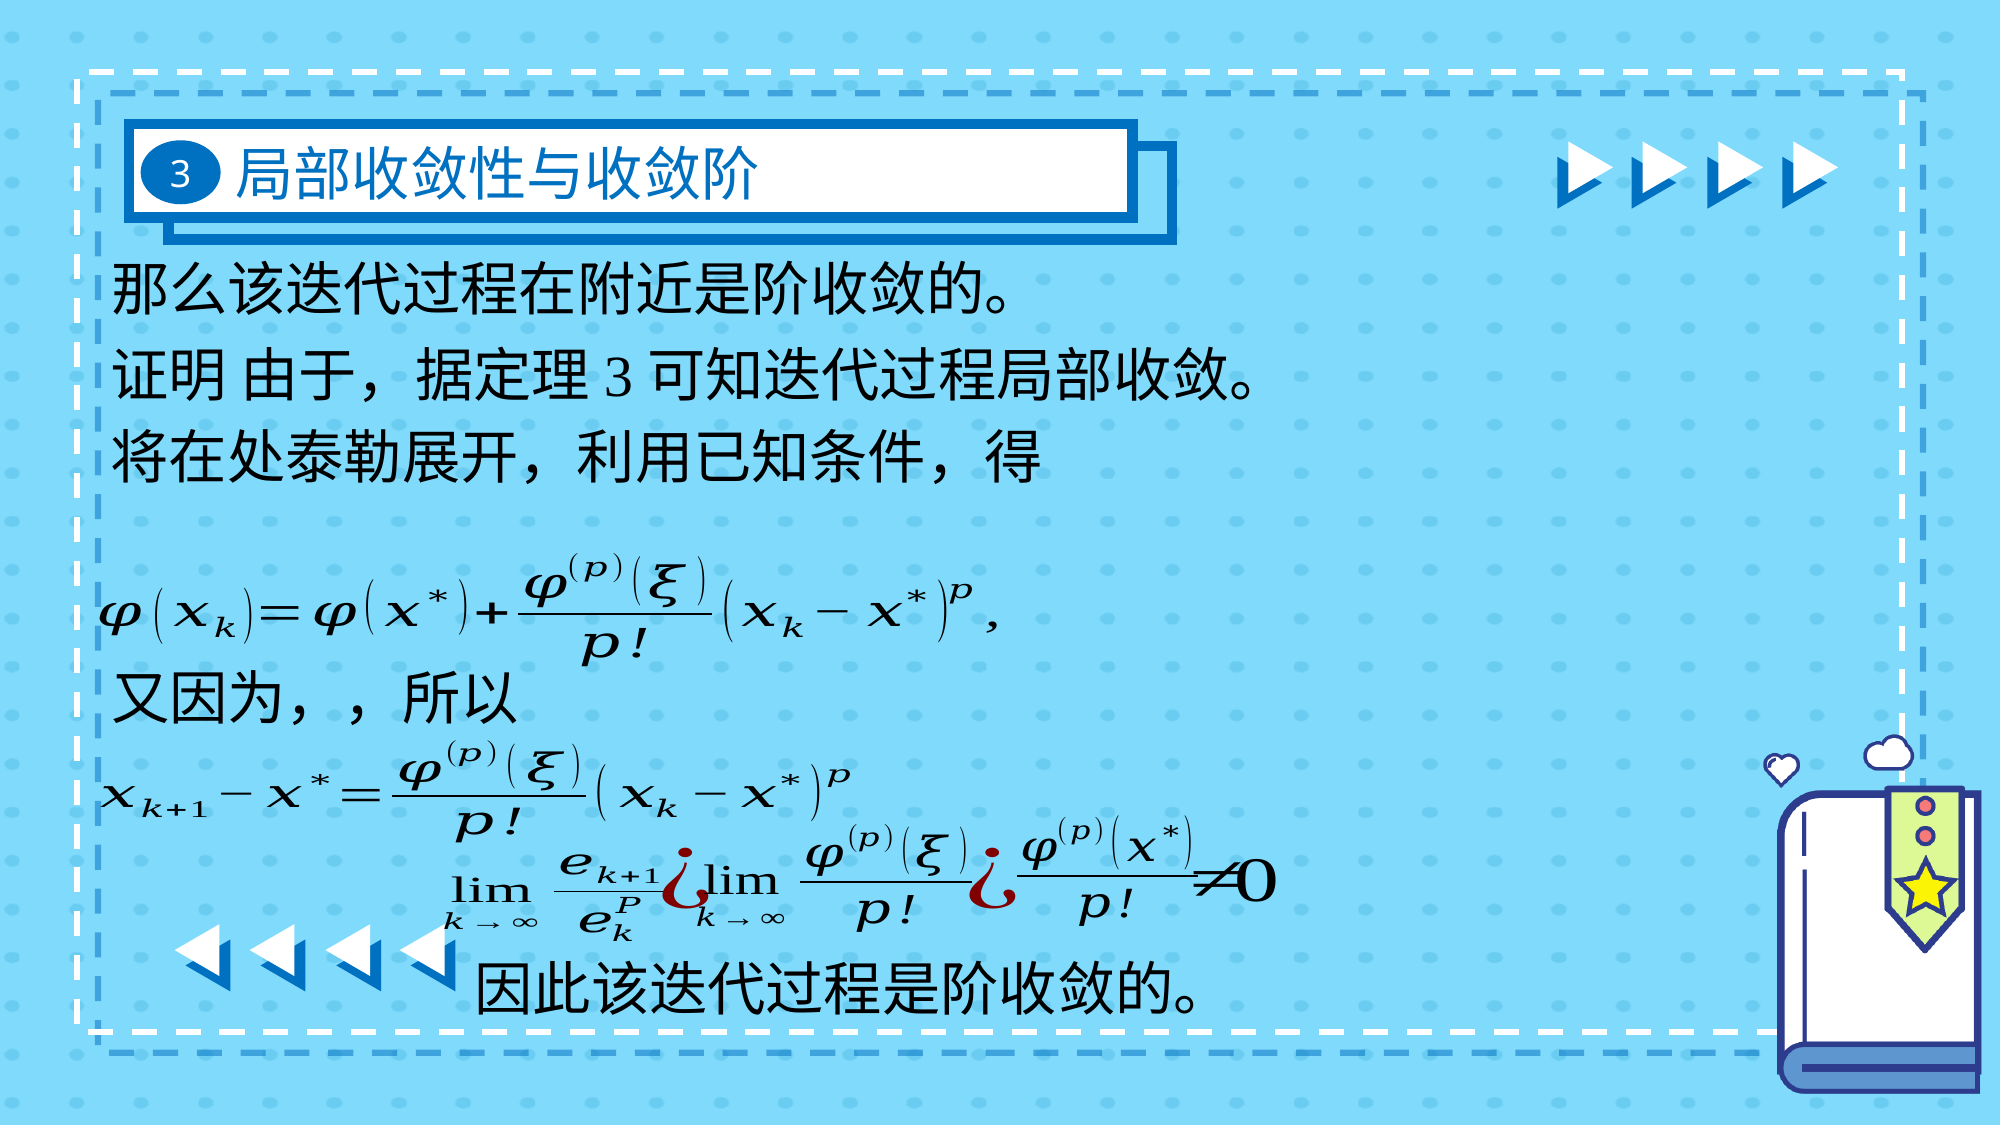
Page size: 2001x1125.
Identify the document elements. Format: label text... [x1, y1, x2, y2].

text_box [442, 812, 1283, 946]
text_box 局部收敛性与收敛阶 [220, 129, 1140, 215]
text_box 3 [139, 139, 222, 206]
picture [3, 1, 2001, 1125]
